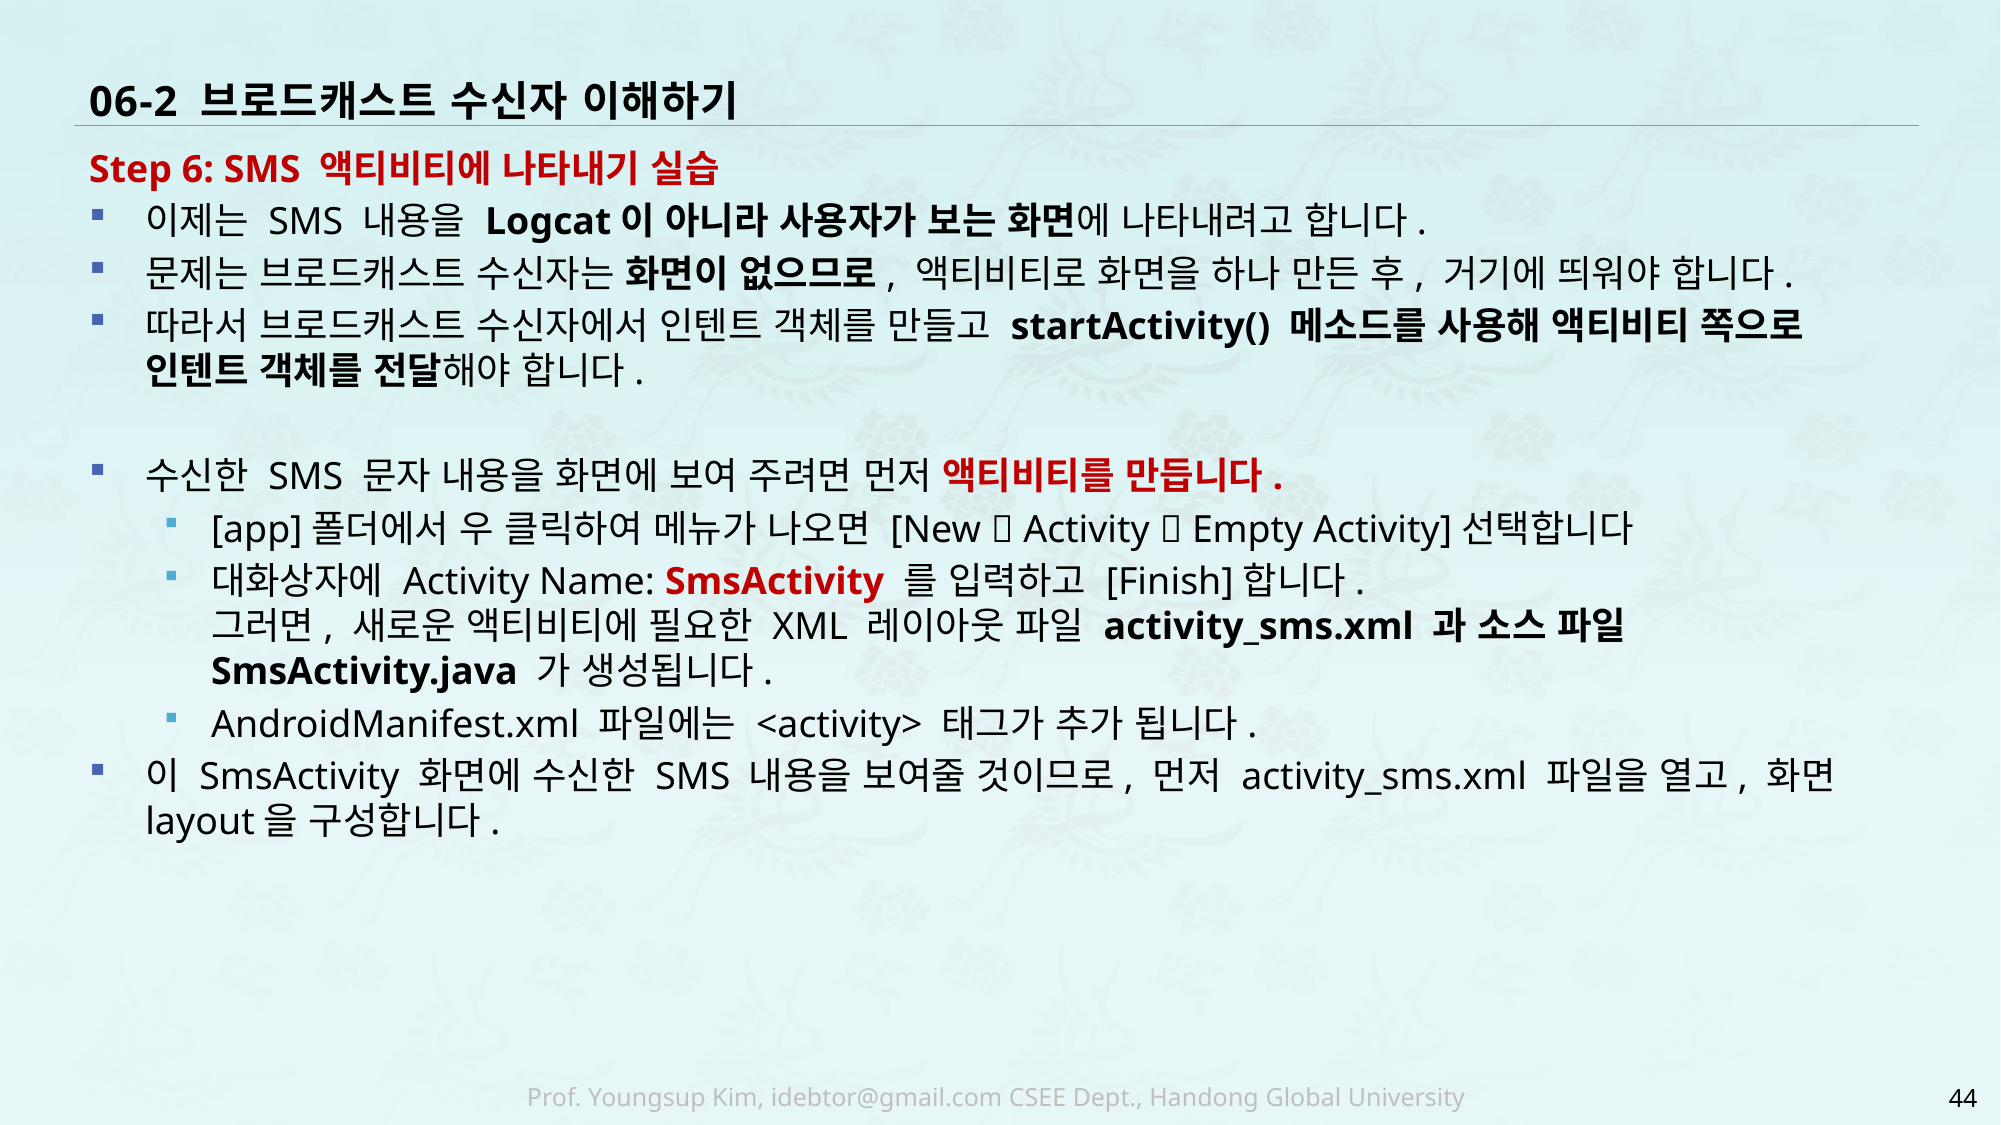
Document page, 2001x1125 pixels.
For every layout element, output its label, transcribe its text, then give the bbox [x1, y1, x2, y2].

slide_number 44 [1816, 1069, 1993, 1125]
title 06-2 브로드캐스트 수신자 이해하기 [74, 62, 1920, 137]
list Step 6: SMS 액티비티에 나타내기 실습 이제는 SMS 내용을 Logcat이 아니라 사용자가 보는 화면에 나타내려고 합니다. 문제는 브로드캐스트 수신자는 화면이 없으므로, 액티비티로 화면을 하나 만든 후, 거기에 띄워야 합니다. 따라서 브로드캐스트 수신자에서 인텐트 객체를 만들고 startActivity() 메소드를 사용해 액티비티 쪽으로 인텐트 객체를 전달해야 합니다. 수신한 SMS 문자 내용을 화면에 보여 주려면 먼저 액티비티를 만듭니다. [app]폴더에서 우 클릭하여 메뉴가 나오면 [New  Activity  Empty Activity]선택합니다 대화상자에 Activity Name: SmsActivity 를 입력하고 [Finish]합니다. 그러면, 새로운 액티비티에 필요한 XML 레이아웃 파일 activity_sms.xml 과 소스 파일 SmsActivity.java 가 생성됩니다. AndroidManifest.xml 파일에는 <activity> 태그가 추가 됩니다. 이 SmsActivity 화면에 수신한 SMS 내용을 보여줄 것이므로, 먼저 activity_sms.xml 파일을 열고, 화면 layout을 구성합니다. [74, 137, 1921, 1066]
